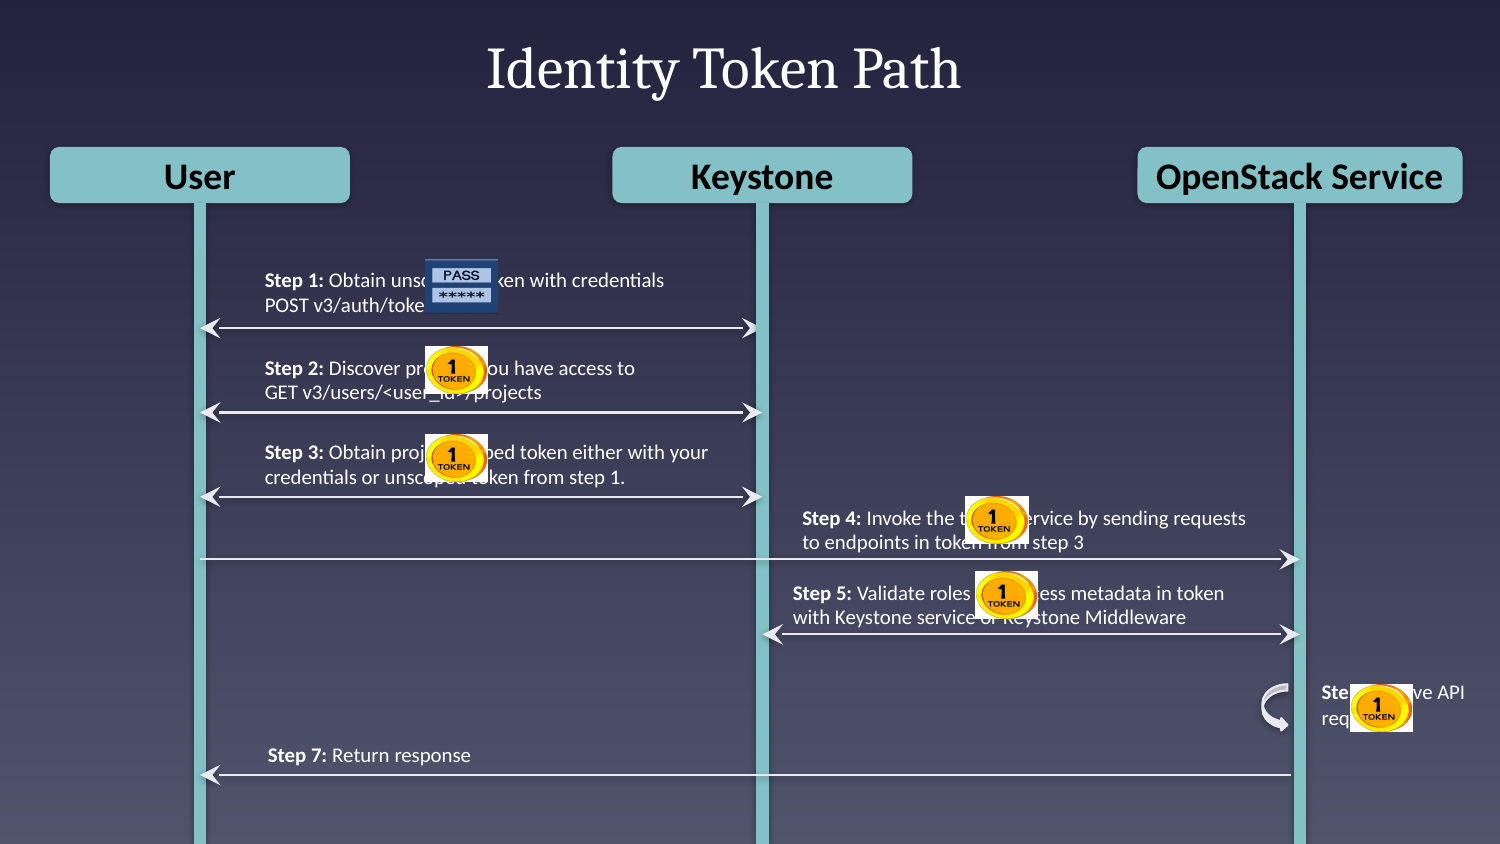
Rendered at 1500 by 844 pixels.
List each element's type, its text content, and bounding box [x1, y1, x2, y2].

picture [965, 496, 1029, 544]
text_box Step 6: Serve API request [1306, 671, 1495, 737]
picture [1349, 684, 1413, 732]
text_box Step 3: Obtain project scoped token either with your credentials or unscoped token from step 1. [249, 431, 750, 496]
text_box Step 1: Obtain unscoped token with credentials POST v3/auth/tokens [249, 259, 430, 324]
text_box [1261, 683, 1289, 732]
text_box Step 2: Discover projects you have access to GET v3/users/<user_id>/projects [249, 346, 725, 411]
picture [424, 346, 488, 394]
text_box OpenStack Service [1136, 146, 1464, 204]
title Identity Token Path [237, 21, 1225, 109]
picture [424, 434, 488, 482]
text_box Step 5: Validate roles and access metadata in token with Keystone service or Keystone Middleware [778, 571, 1279, 633]
text_box Step 7: Return response [253, 734, 579, 774]
picture [974, 571, 1038, 619]
text_box User [49, 146, 351, 204]
picture [424, 259, 499, 315]
text_box Keystone [611, 146, 914, 204]
text_box Step 4: Invoke the target service by sending requests to endpoints in token from step 3 [787, 496, 1263, 558]
text_box Step 1: Obtain unscoped token with credentials POST v3/auth/tokens [492, 259, 725, 324]
